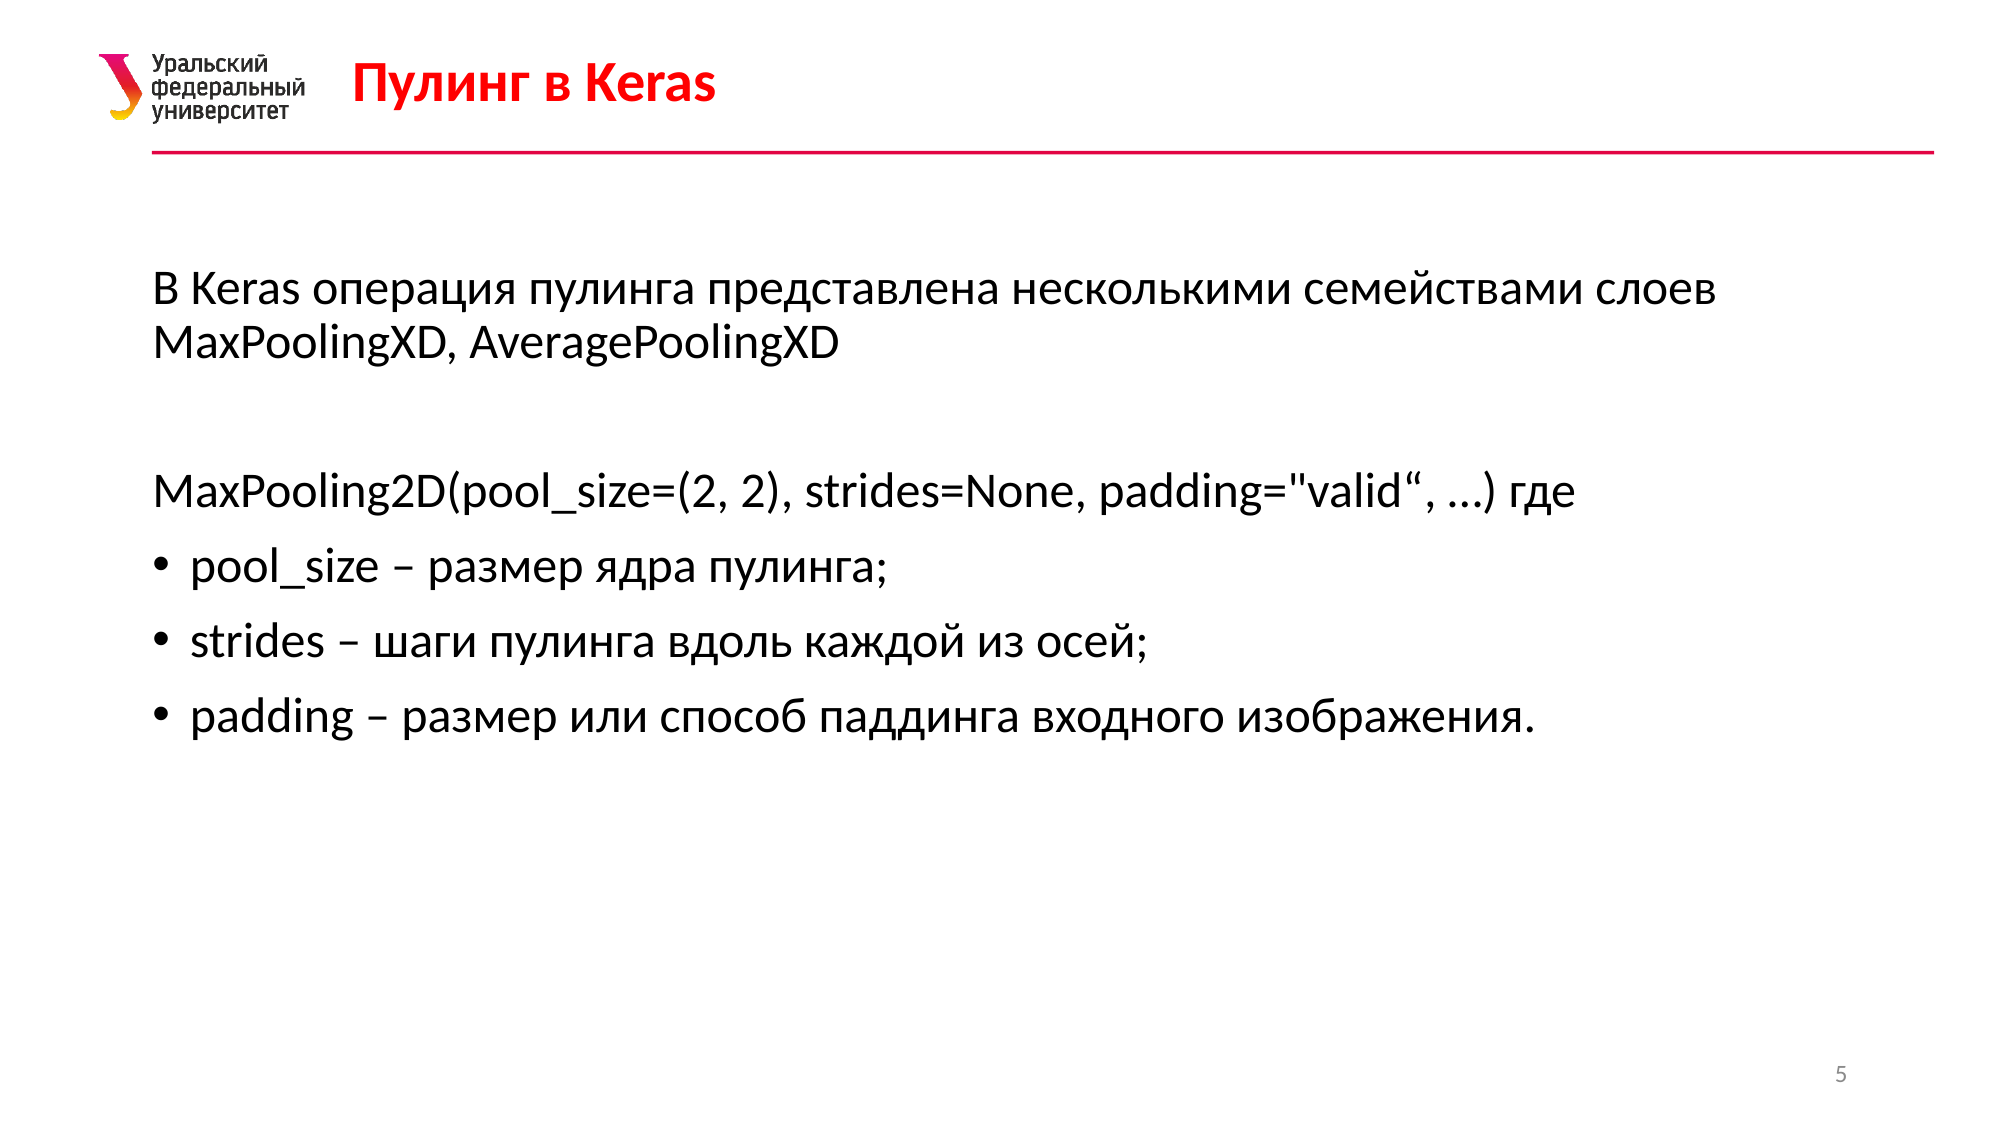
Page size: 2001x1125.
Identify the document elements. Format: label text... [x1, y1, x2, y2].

text_box Пулинг в Keras [337, 36, 1945, 121]
text_box [151, 150, 1935, 155]
text_box В Keras операция пулинга представлена несколькими семействами слоев MaxPoolingXD, AveragePoolingXD MaxPooling2D(pool_size=(2, 2), strides=None, padding="valid“, …) где pool_size – размер ядра пулинга; strides – шаги пулинга вдоль каждой из осей; padding – размер или способ паддинга входного изображения. [137, 253, 1947, 968]
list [98, 52, 320, 124]
slide_number 5 [1412, 1042, 1863, 1103]
